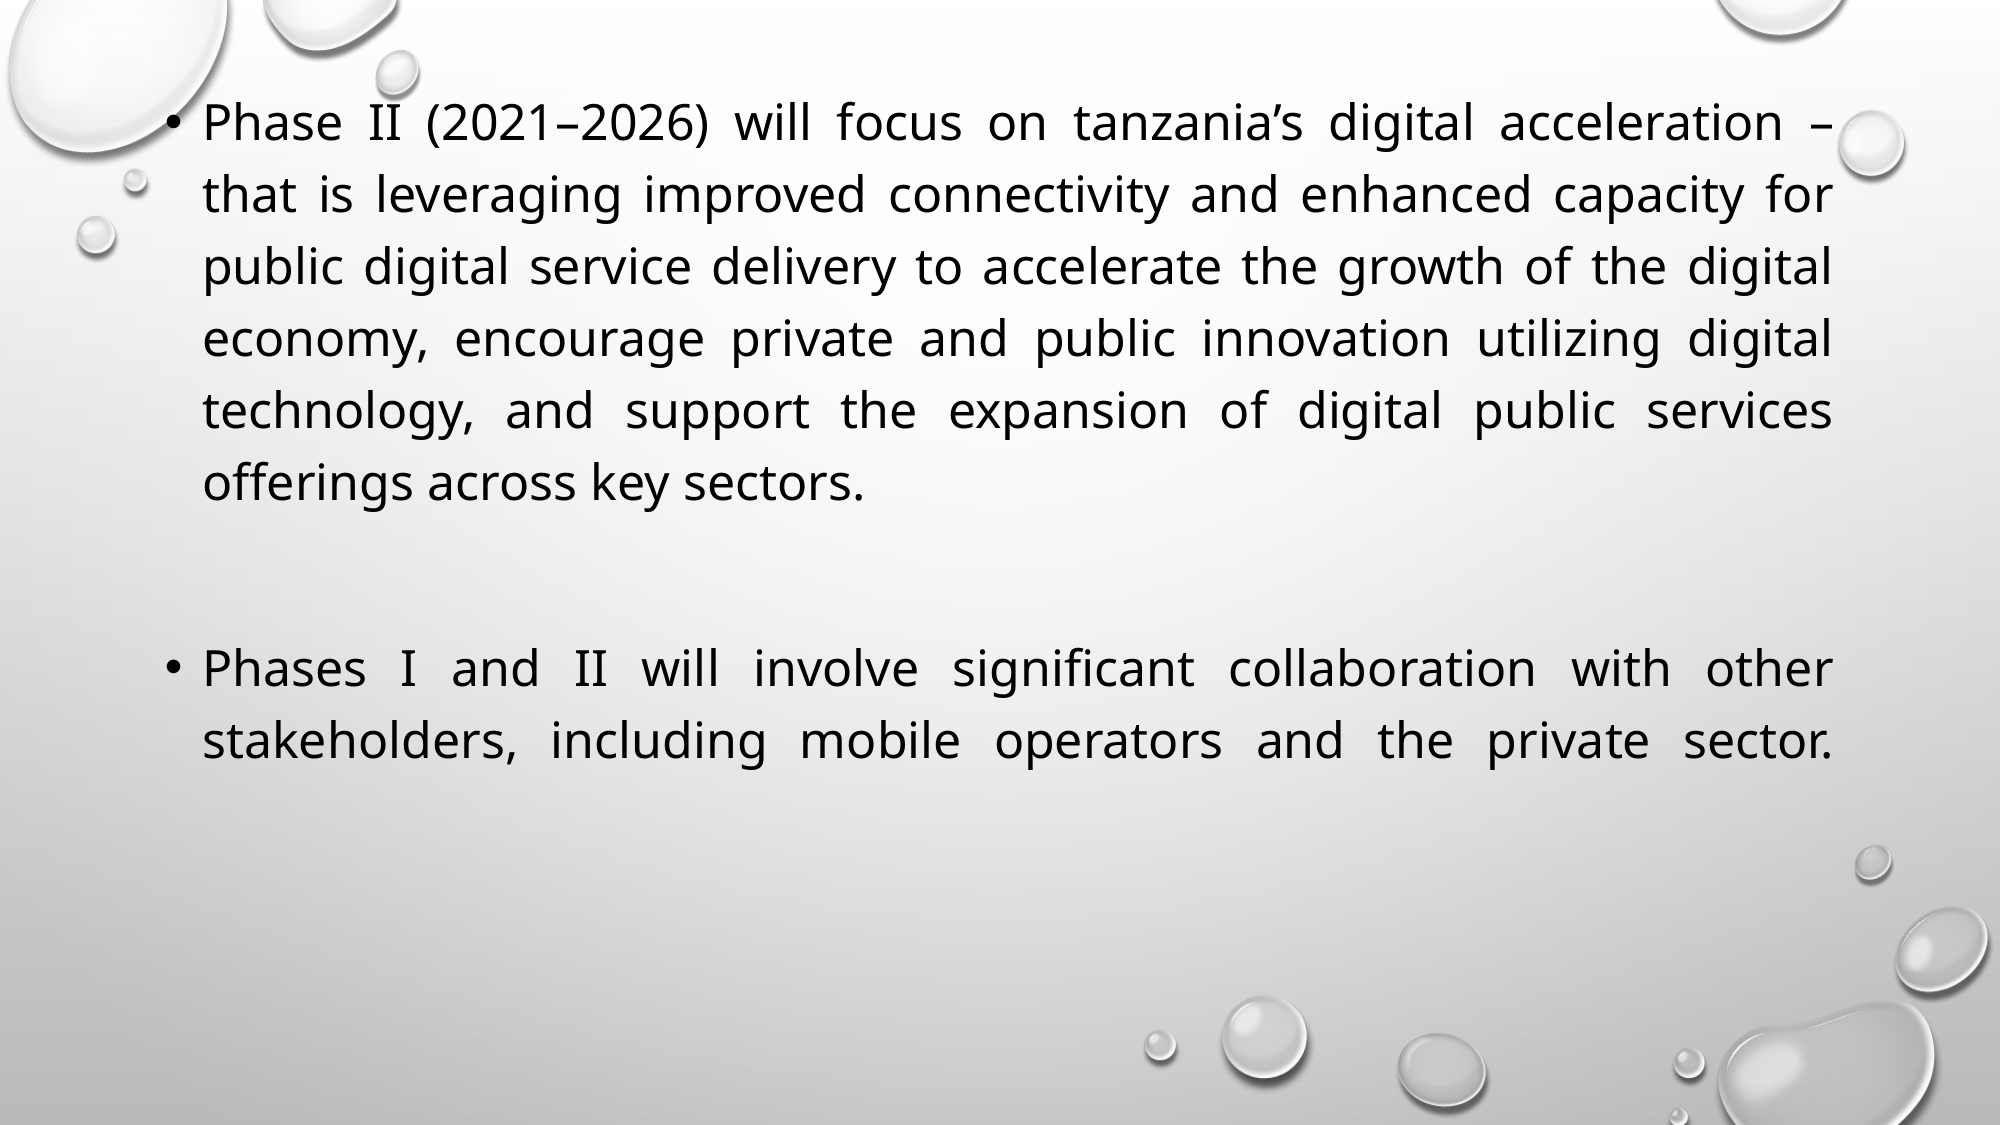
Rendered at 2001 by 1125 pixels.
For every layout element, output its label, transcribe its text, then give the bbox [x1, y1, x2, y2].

picture [0, 0, 2000, 1125]
list Phase II (2021–2026) will focus on tanzania’s digital acceleration – that is leveraging improved connectivity and enhanced capacity for public digital service delivery to accelerate the growth of the digital economy, encourage private and public innovation utilizing digital technology, and support the expansion of digital public services offerings across key sectors. Phases I and II will involve significant collaboration with other stakeholders, including mobile operators and the private sector. [149, 71, 1850, 992]
